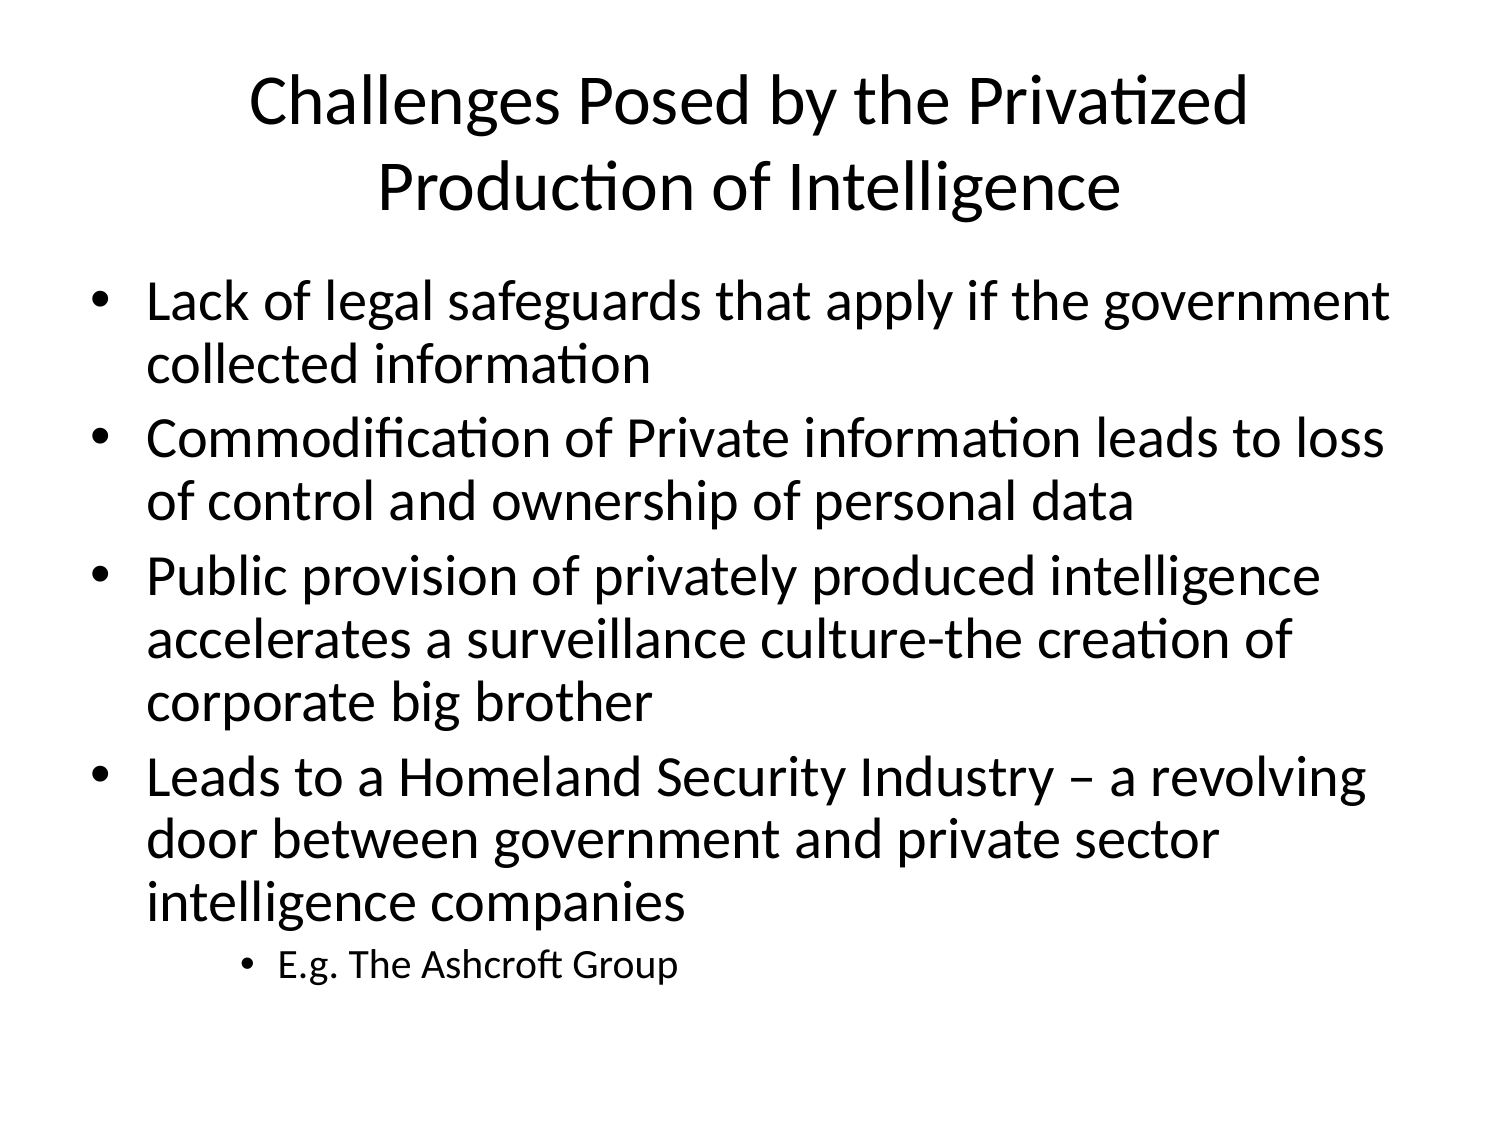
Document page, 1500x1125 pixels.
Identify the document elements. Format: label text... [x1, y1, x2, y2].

list Lack of legal safeguards that apply if the government collected information Commodification of Private information leads to loss of control and ownership of personal data Public provision of privately produced intelligence accelerates a surveillance culture-the creation of corporate big brother Leads to a Homeland Security Industry – a revolving door between government and private sector intelligence companies E.g. The Ashcroft Group [75, 262, 1425, 1005]
title Challenges Posed by the Privatized Production of Intelligence [75, 45, 1425, 233]
